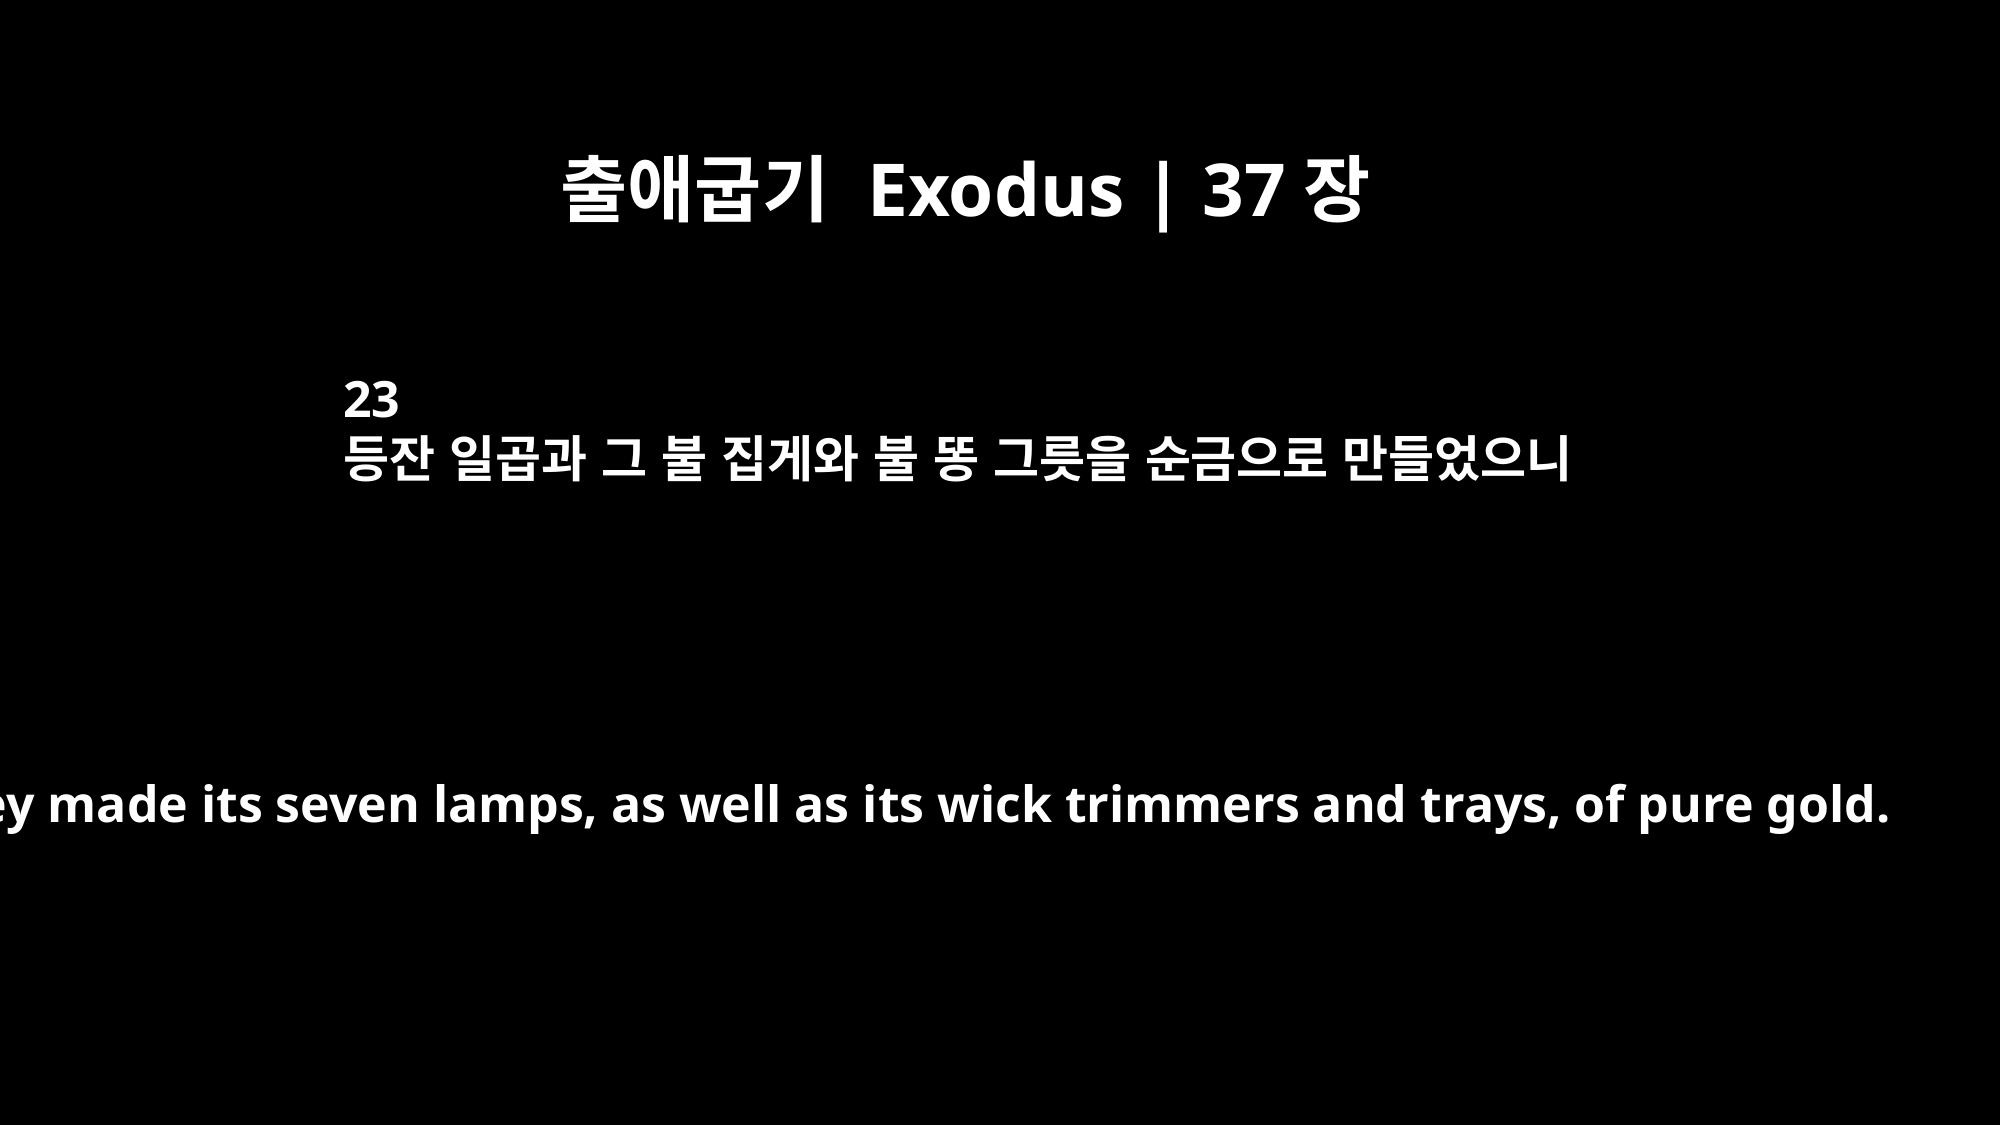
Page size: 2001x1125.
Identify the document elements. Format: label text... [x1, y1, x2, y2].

text_box They made its seven lamps, as well as its wick trimmers and trays, of pure gold. [0, 764, 1907, 840]
text_box 23 등잔 일곱과 그 불 집게와 불 똥 그릇을 순금으로 만들었으니 [328, 359, 1589, 495]
text_box 출애굽기 Exodus | 37장 [545, 136, 1387, 239]
